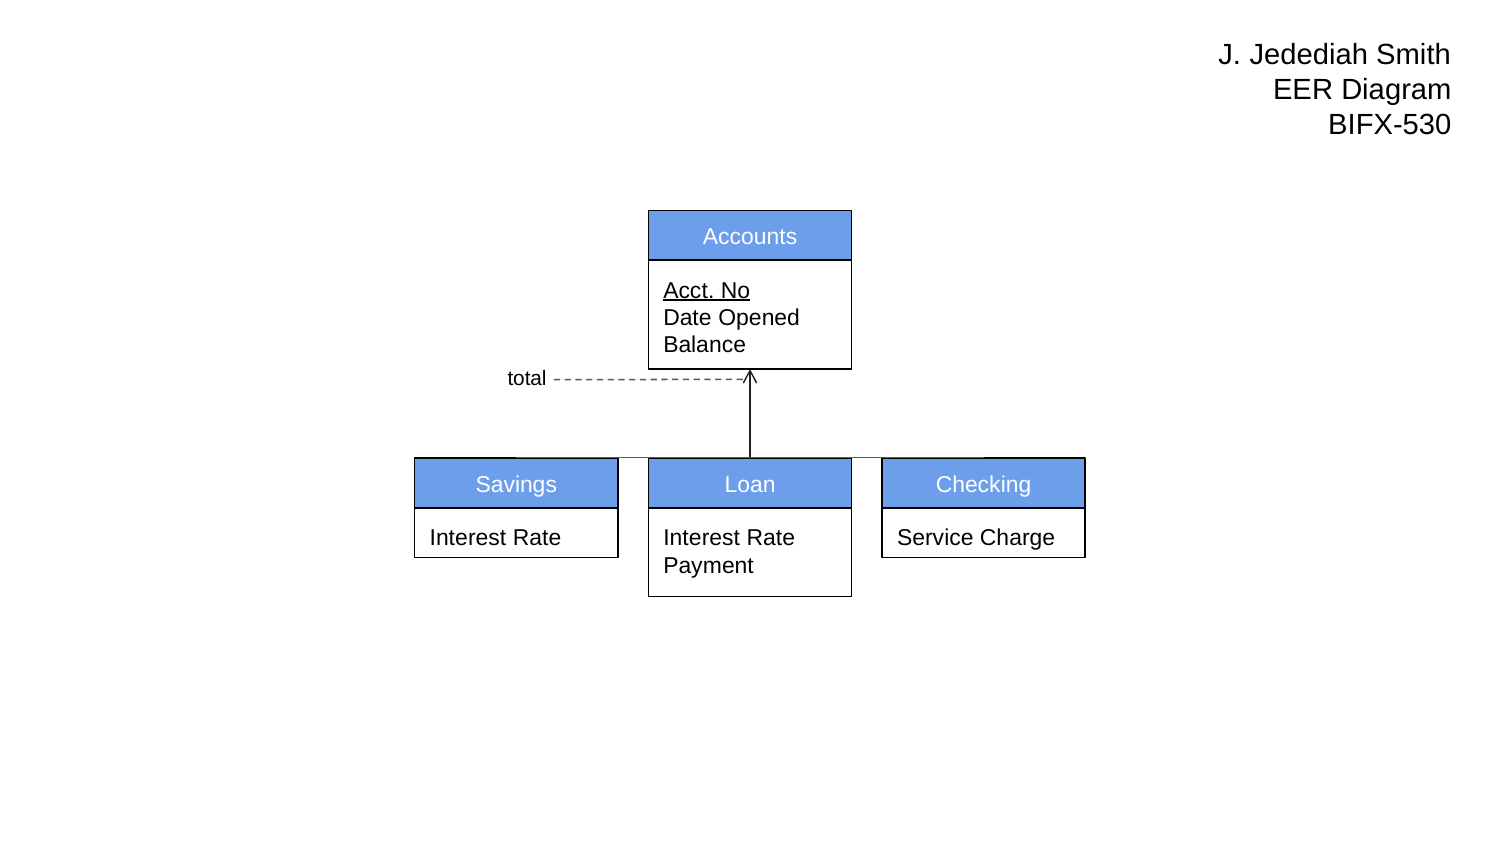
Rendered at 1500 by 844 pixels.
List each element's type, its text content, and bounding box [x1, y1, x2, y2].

text_box Loan [648, 459, 745, 507]
text_box total [492, 351, 568, 402]
text_box Interest Rate [414, 507, 618, 558]
text_box Savings [414, 458, 618, 507]
text_box Acct. No Date Opened Balance [754, 260, 852, 370]
text_box Interest Rate Payment [648, 507, 745, 597]
text_box Interest Rate Payment [754, 507, 852, 597]
text_box J. Jedediah Smith EER Diagram BIFX-530 [1203, 28, 1467, 148]
text_box Loan [754, 459, 852, 507]
text_box Accounts [648, 210, 852, 260]
text_box Acct. No Date Opened Balance [648, 260, 745, 370]
text_box Service Charge [881, 507, 1086, 558]
text_box Checking [881, 458, 1086, 507]
